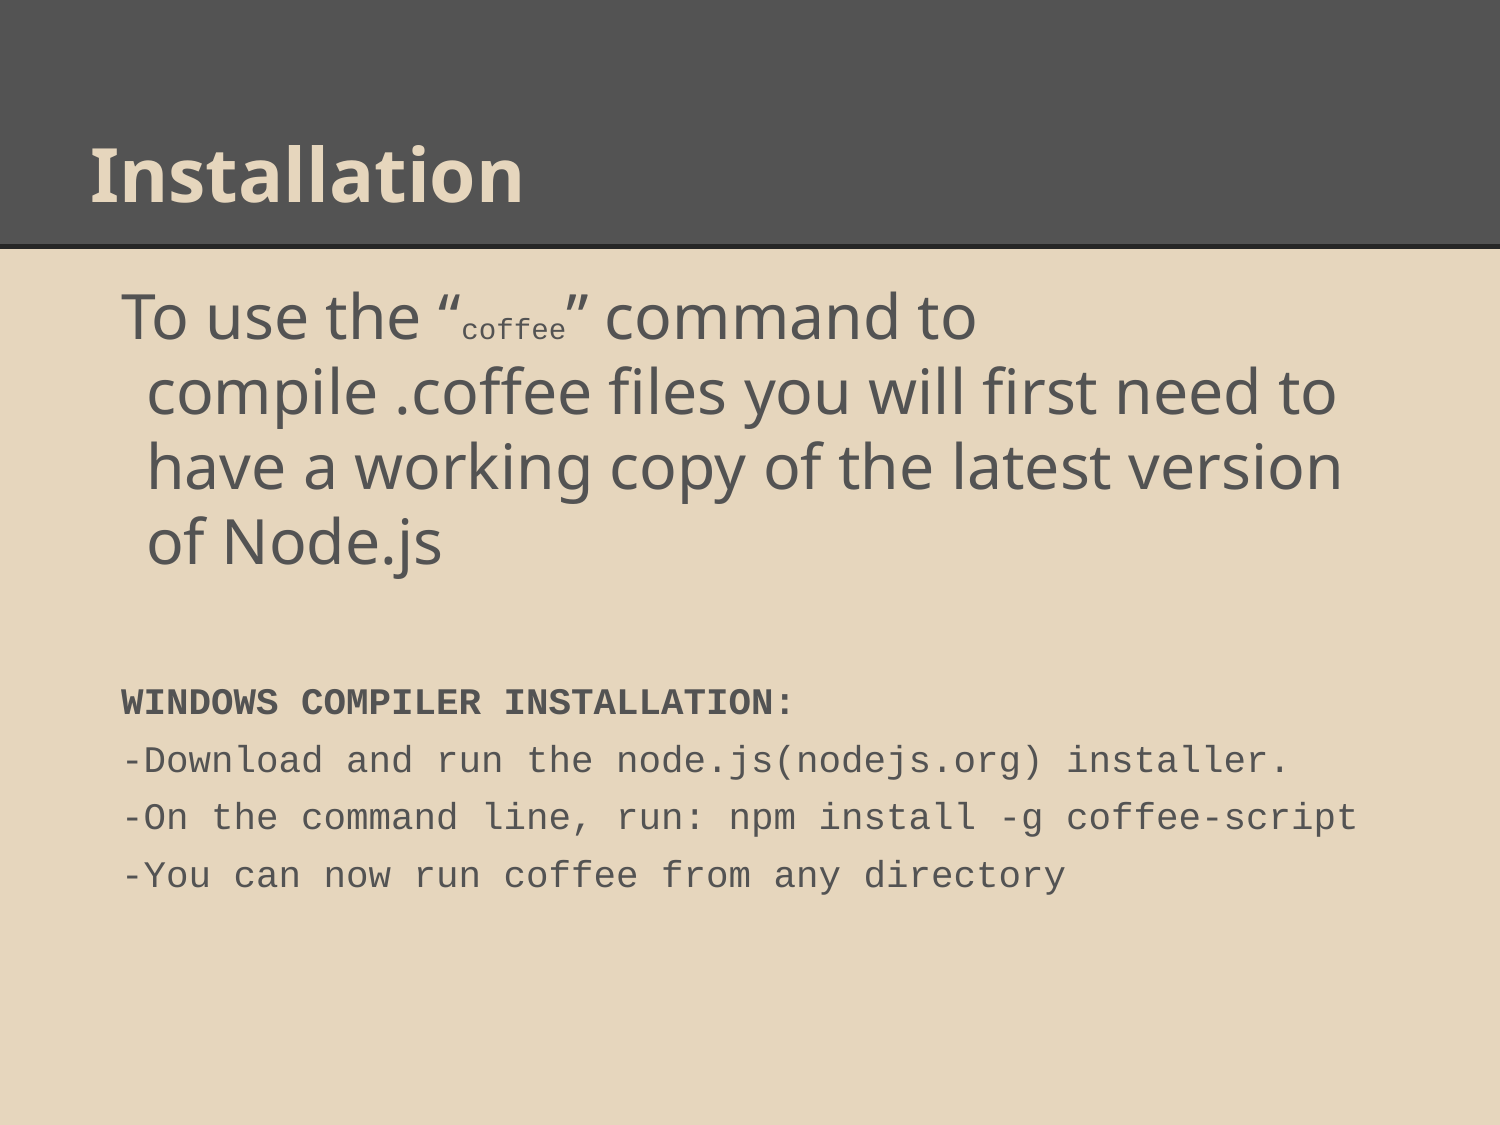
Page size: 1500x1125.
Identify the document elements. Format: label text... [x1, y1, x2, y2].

list To use the “coffee” command to compile .coffee files you will first need to have a working copy of the latest version of Node.js WINDOWS COMPILER INSTALLATION: -Download and run the node.js(nodejs.org) installer. -On the command line, run: npm install -g coffee-script -You can now run coffee from any directory [75, 262, 1425, 1078]
title Installation [75, 45, 1425, 233]
